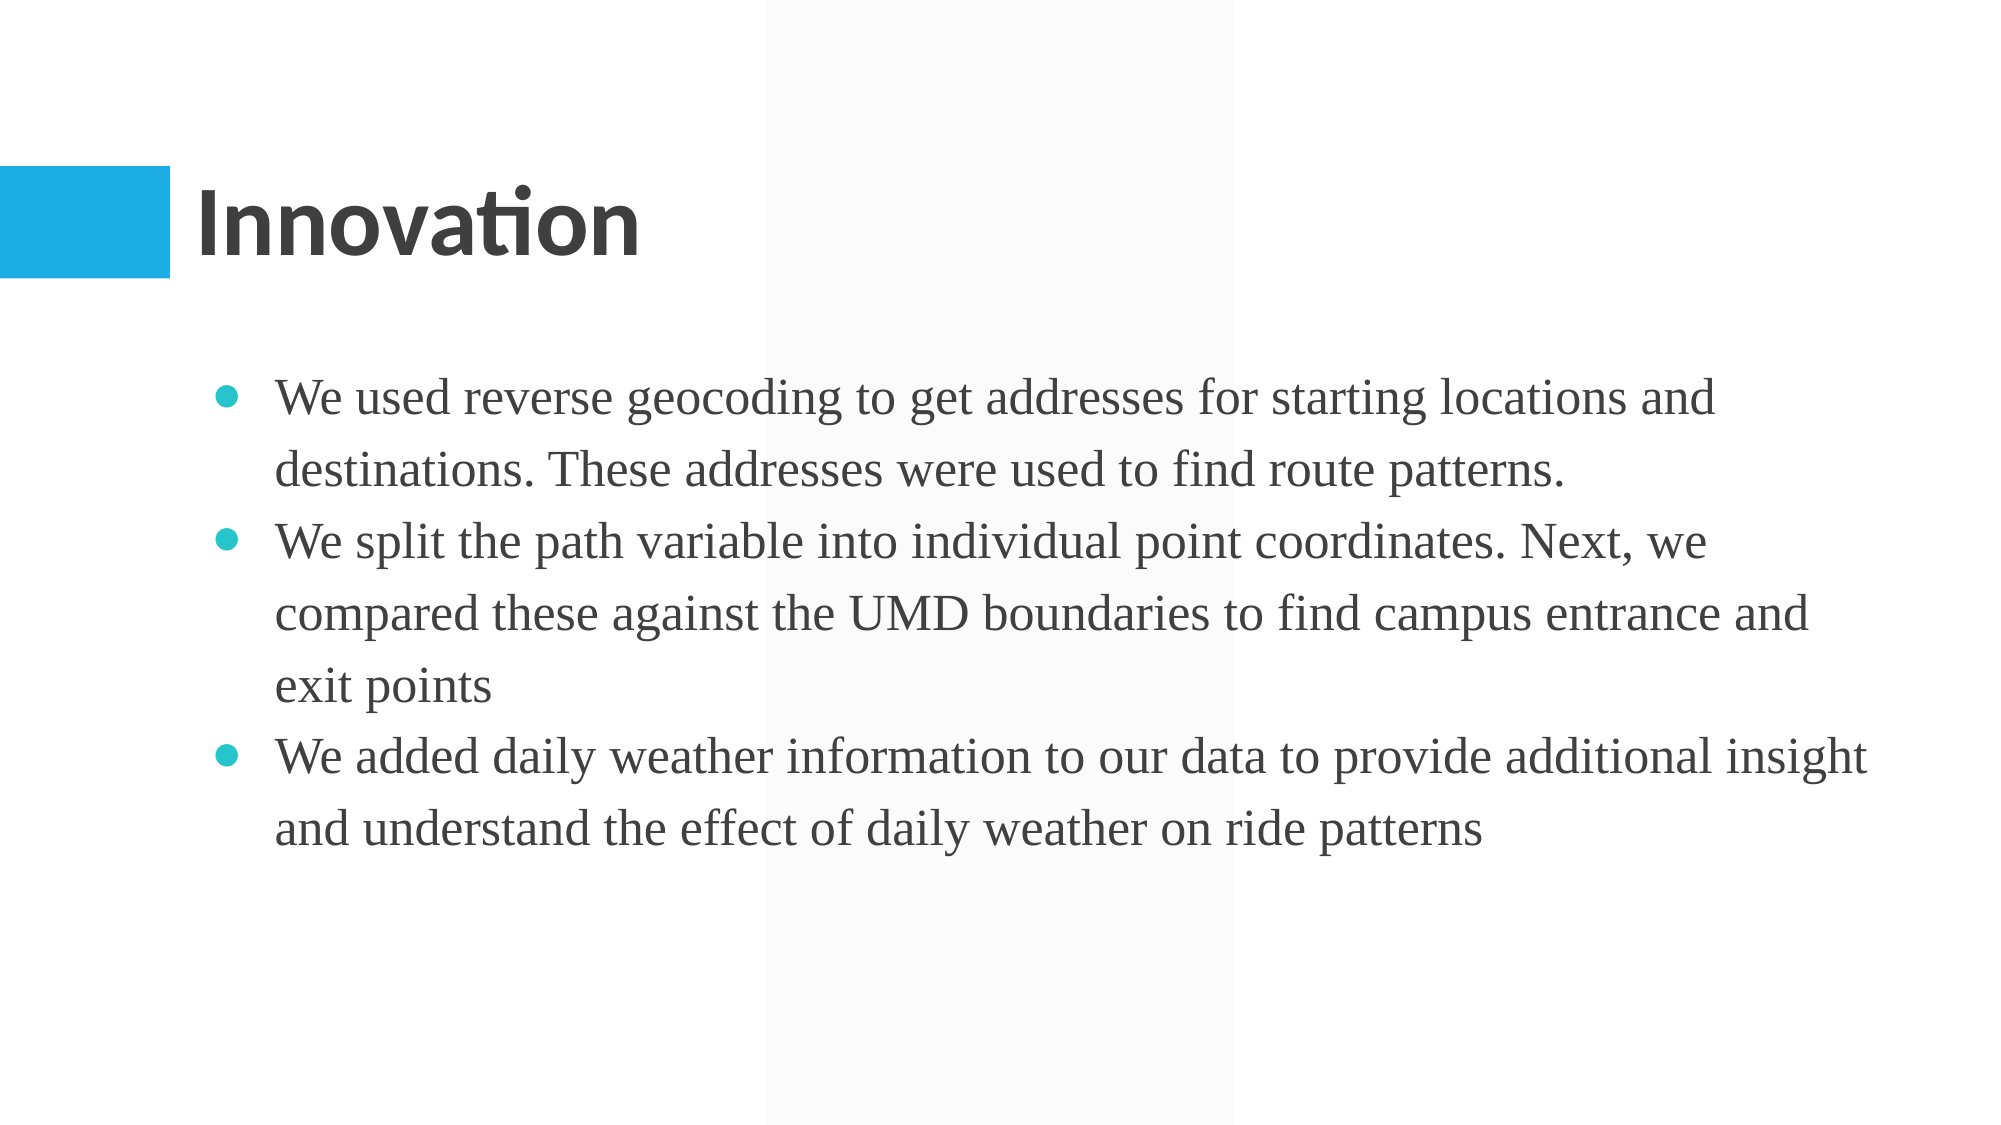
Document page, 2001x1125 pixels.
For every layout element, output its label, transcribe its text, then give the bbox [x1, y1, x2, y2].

title Innovation [180, 47, 1830, 285]
list We used reverse geocoding to get addresses for starting locations and destinations. These addresses were used to find route patterns. We split the path variable into individual point coordinates. Next, we compared these against the UMD boundaries to find campus entrance and exit points We added daily weather information to our data to provide additional insight and understand the effect of daily weather on ride patterns [199, 345, 1879, 1083]
